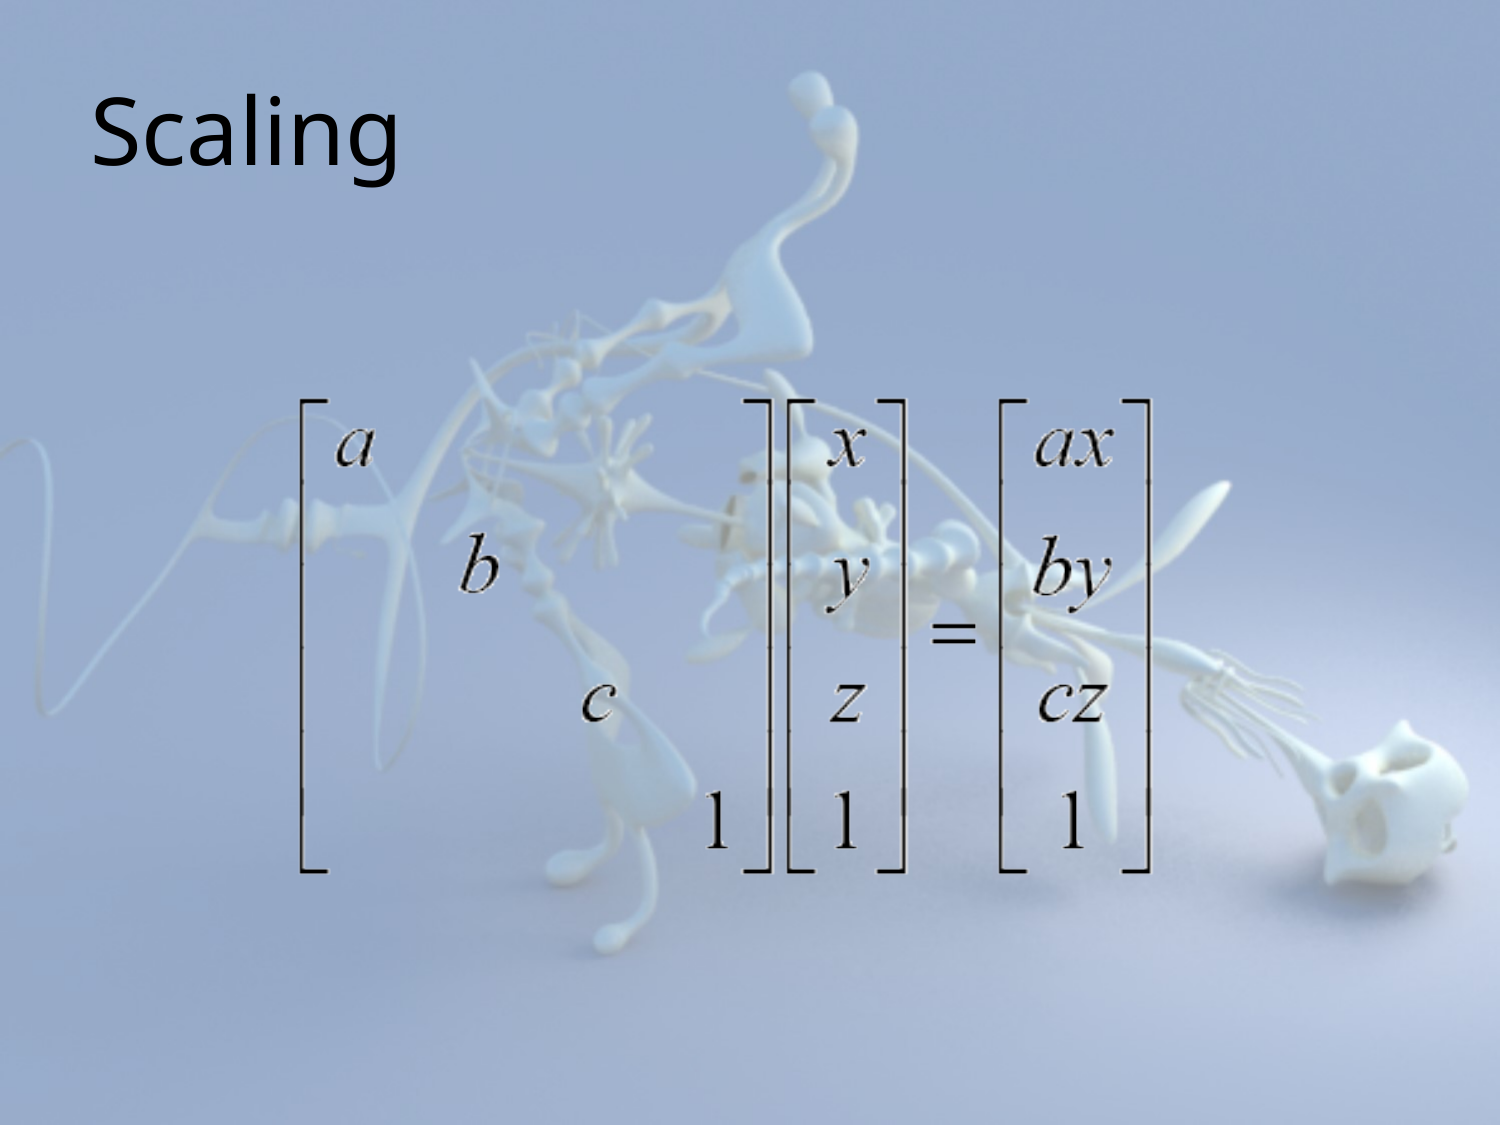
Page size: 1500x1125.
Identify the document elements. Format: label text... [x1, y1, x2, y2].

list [274, 374, 1176, 895]
picture [0, 0, 1500, 1125]
title Scaling [75, 24, 1425, 231]
